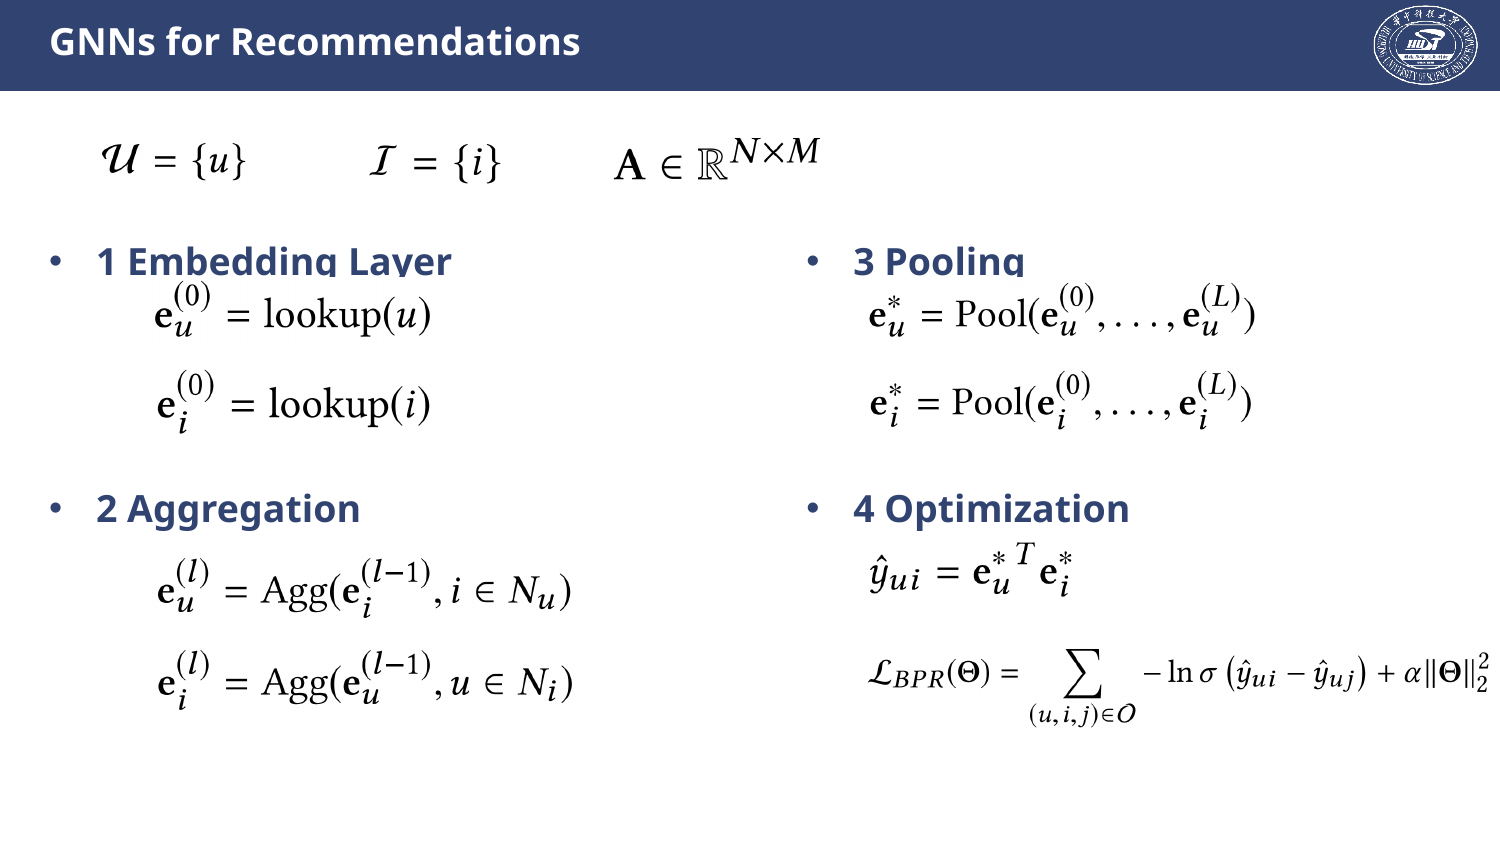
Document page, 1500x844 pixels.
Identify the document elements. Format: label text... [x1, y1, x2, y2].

picture [865, 640, 1490, 731]
picture [94, 134, 252, 186]
picture [865, 365, 1252, 434]
picture [151, 365, 431, 436]
picture [151, 547, 573, 621]
text_box 3 Pooling 4 Optimization [791, 185, 1466, 740]
picture [865, 277, 1257, 346]
picture [151, 277, 431, 344]
picture [151, 639, 574, 713]
text_box 1 Embedding Layer 2 Aggregation [34, 185, 709, 763]
picture [611, 134, 822, 186]
picture [1365, 1, 1483, 90]
picture [865, 531, 1075, 601]
picture [365, 135, 505, 188]
text_box GNNs for Recommendations [34, 10, 612, 71]
